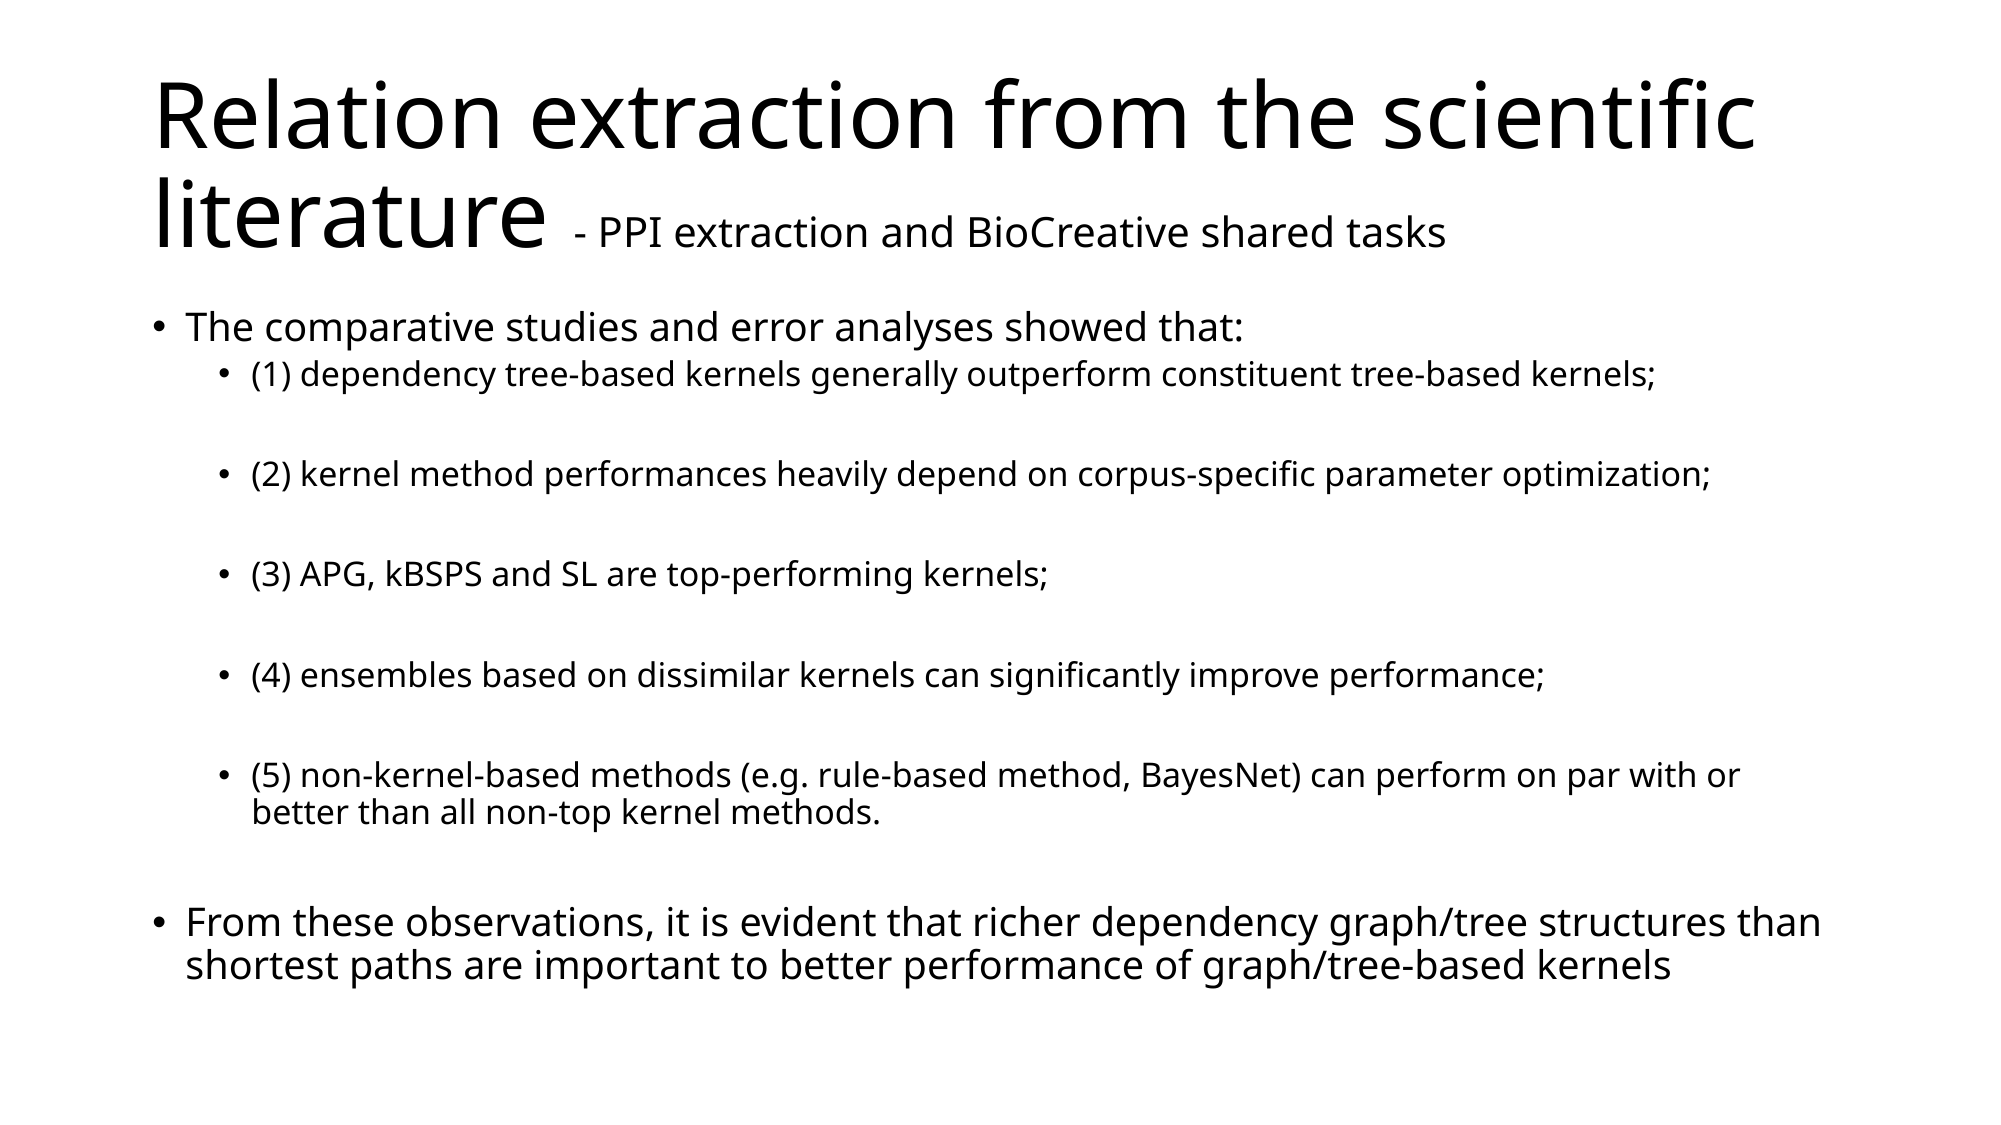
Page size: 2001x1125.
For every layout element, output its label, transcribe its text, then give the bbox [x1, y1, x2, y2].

title Relation extraction from the scientific literature - PPI extraction and BioCreative shared tasks [137, 59, 1863, 278]
list The comparative studies and error analyses showed that: (1) dependency tree-based kernels generally outperform constituent tree-based kernels; (2) kernel method performances heavily depend on corpus-specific parameter optimization; (3) APG, kBSPS and SL are top-performing kernels; (4) ensembles based on dissimilar kernels can significantly improve performance; (5) non-kernel-based methods (e.g. rule-based method, BayesNet) can perform on par with or better than all non-top kernel methods. From these observations, it is evident that richer dependency graph/tree structures than shortest paths are important to better performance of graph/tree-based kernels [137, 299, 1863, 1014]
